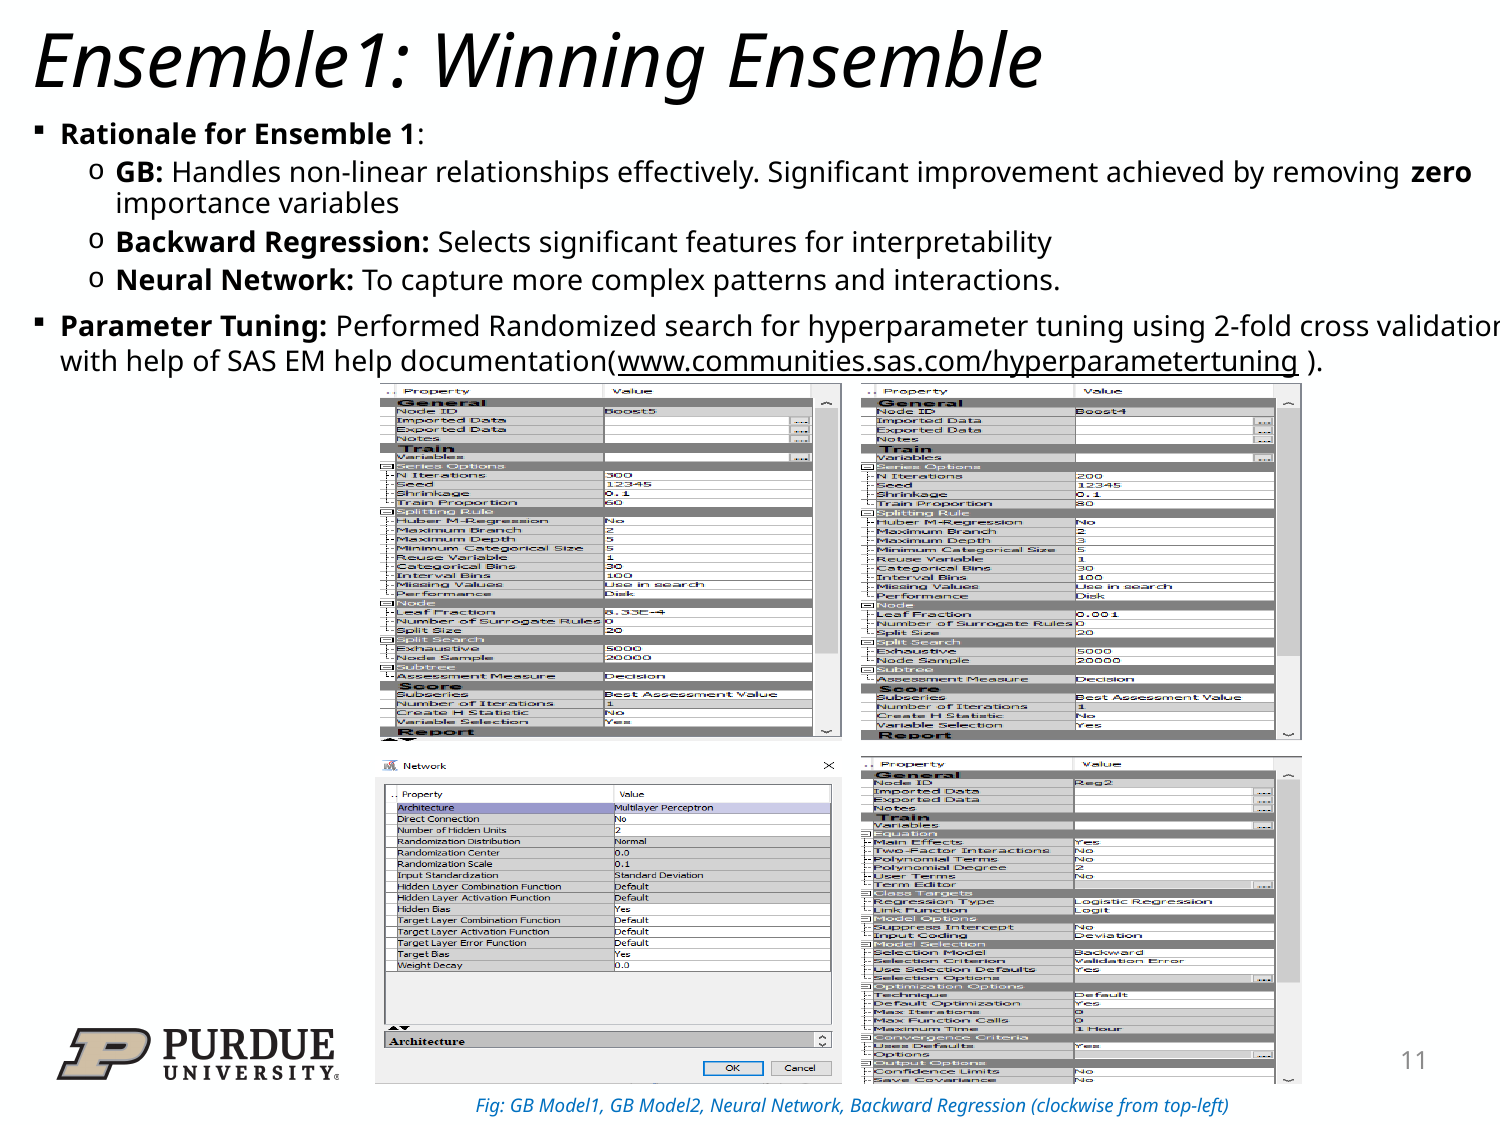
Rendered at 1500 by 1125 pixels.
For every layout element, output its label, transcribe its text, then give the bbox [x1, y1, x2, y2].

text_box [375, 383, 1302, 1125]
slide_number 11 [1302, 1031, 1444, 1092]
list Rationale for Ensemble 1: GB: Handles non-linear relationships effectively. Significant improvement achieved by removing zero importance variables Backward Regression: Selects significant features for interpretability Neural Network: To capture more complex patterns and interactions. Parameter Tuning: Performed Randomized search for hyperparameter tuning using 2-fold cross validation with help of SAS EM help documentation(www.communities.sas.com/hyperparametertuning). [17, 111, 1500, 386]
title Ensemble1: Winning Ensemble [17, 15, 1482, 111]
